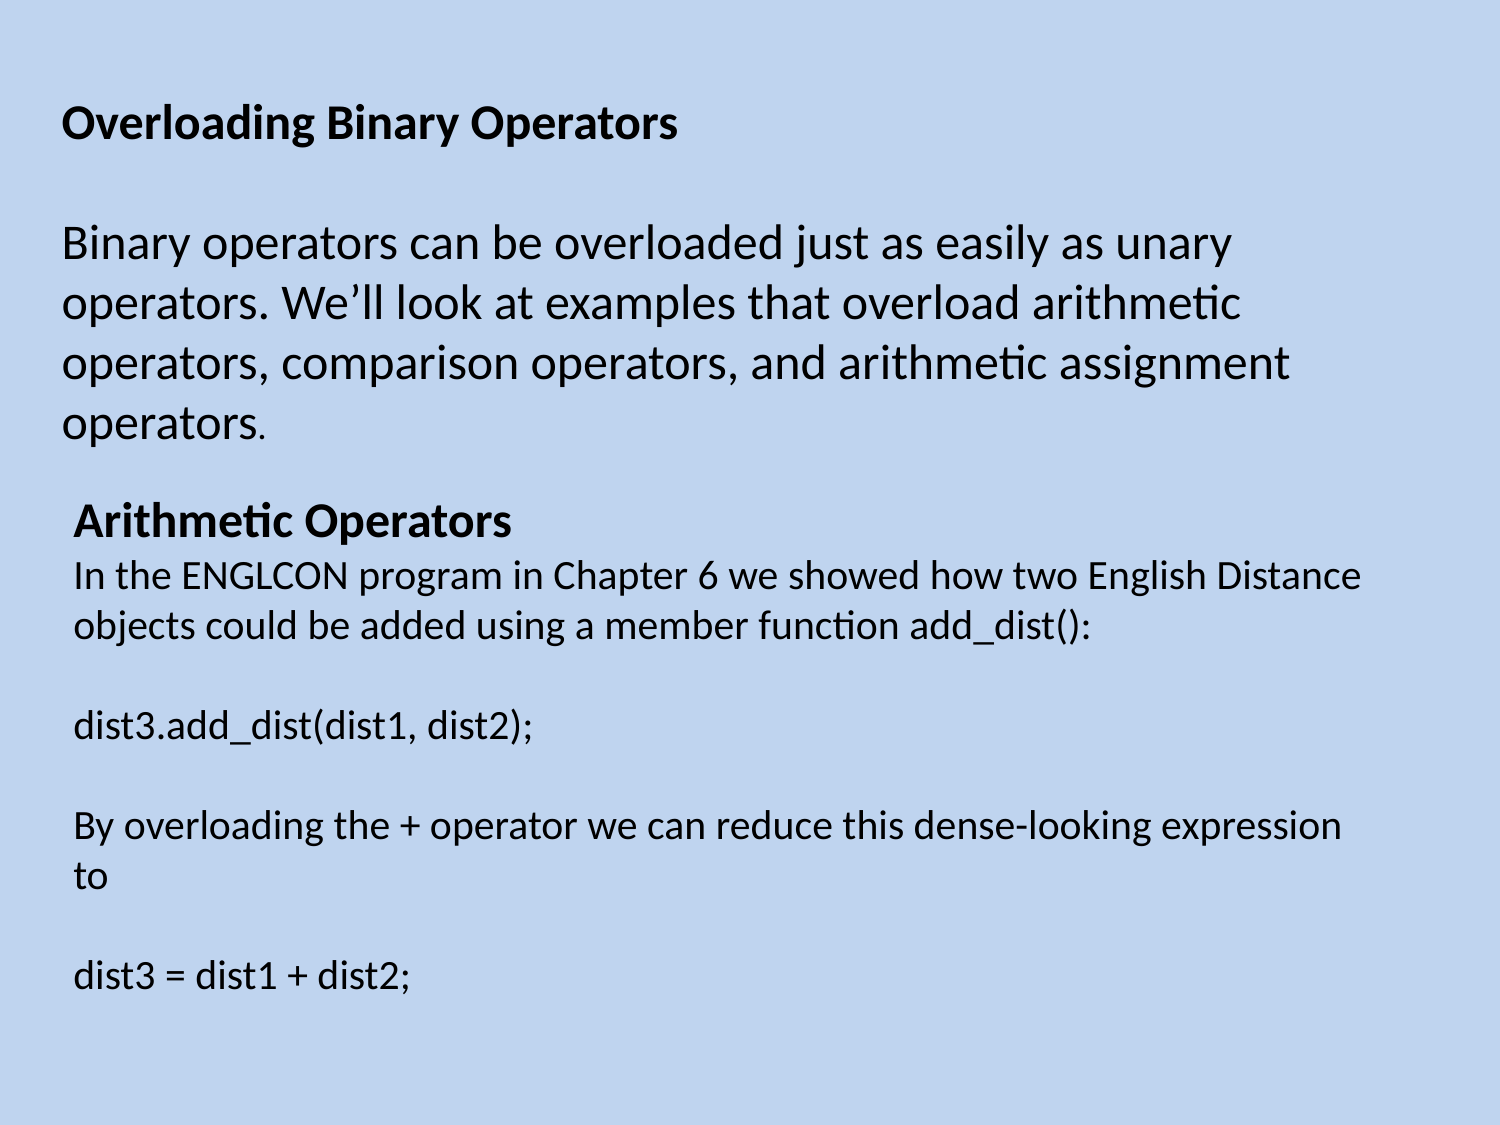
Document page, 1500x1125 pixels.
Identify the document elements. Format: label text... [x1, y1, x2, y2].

text_box Arithmetic Operators In the ENGLCON program in Chapter 6 we showed how two English Distance objects could be added using a member function add_dist(): dist3.add_dist(dist1, dist2); By overloading the + operator we can reduce this dense-looking expression to dist3 = dist1 + dist2; [58, 480, 1395, 1006]
text_box Overloading Binary Operators Binary operators can be overloaded just as easily as unary operators. We’ll look at examples that overload arithmetic operators, comparison operators, and arithmetic assignment operators. [46, 81, 1430, 502]
